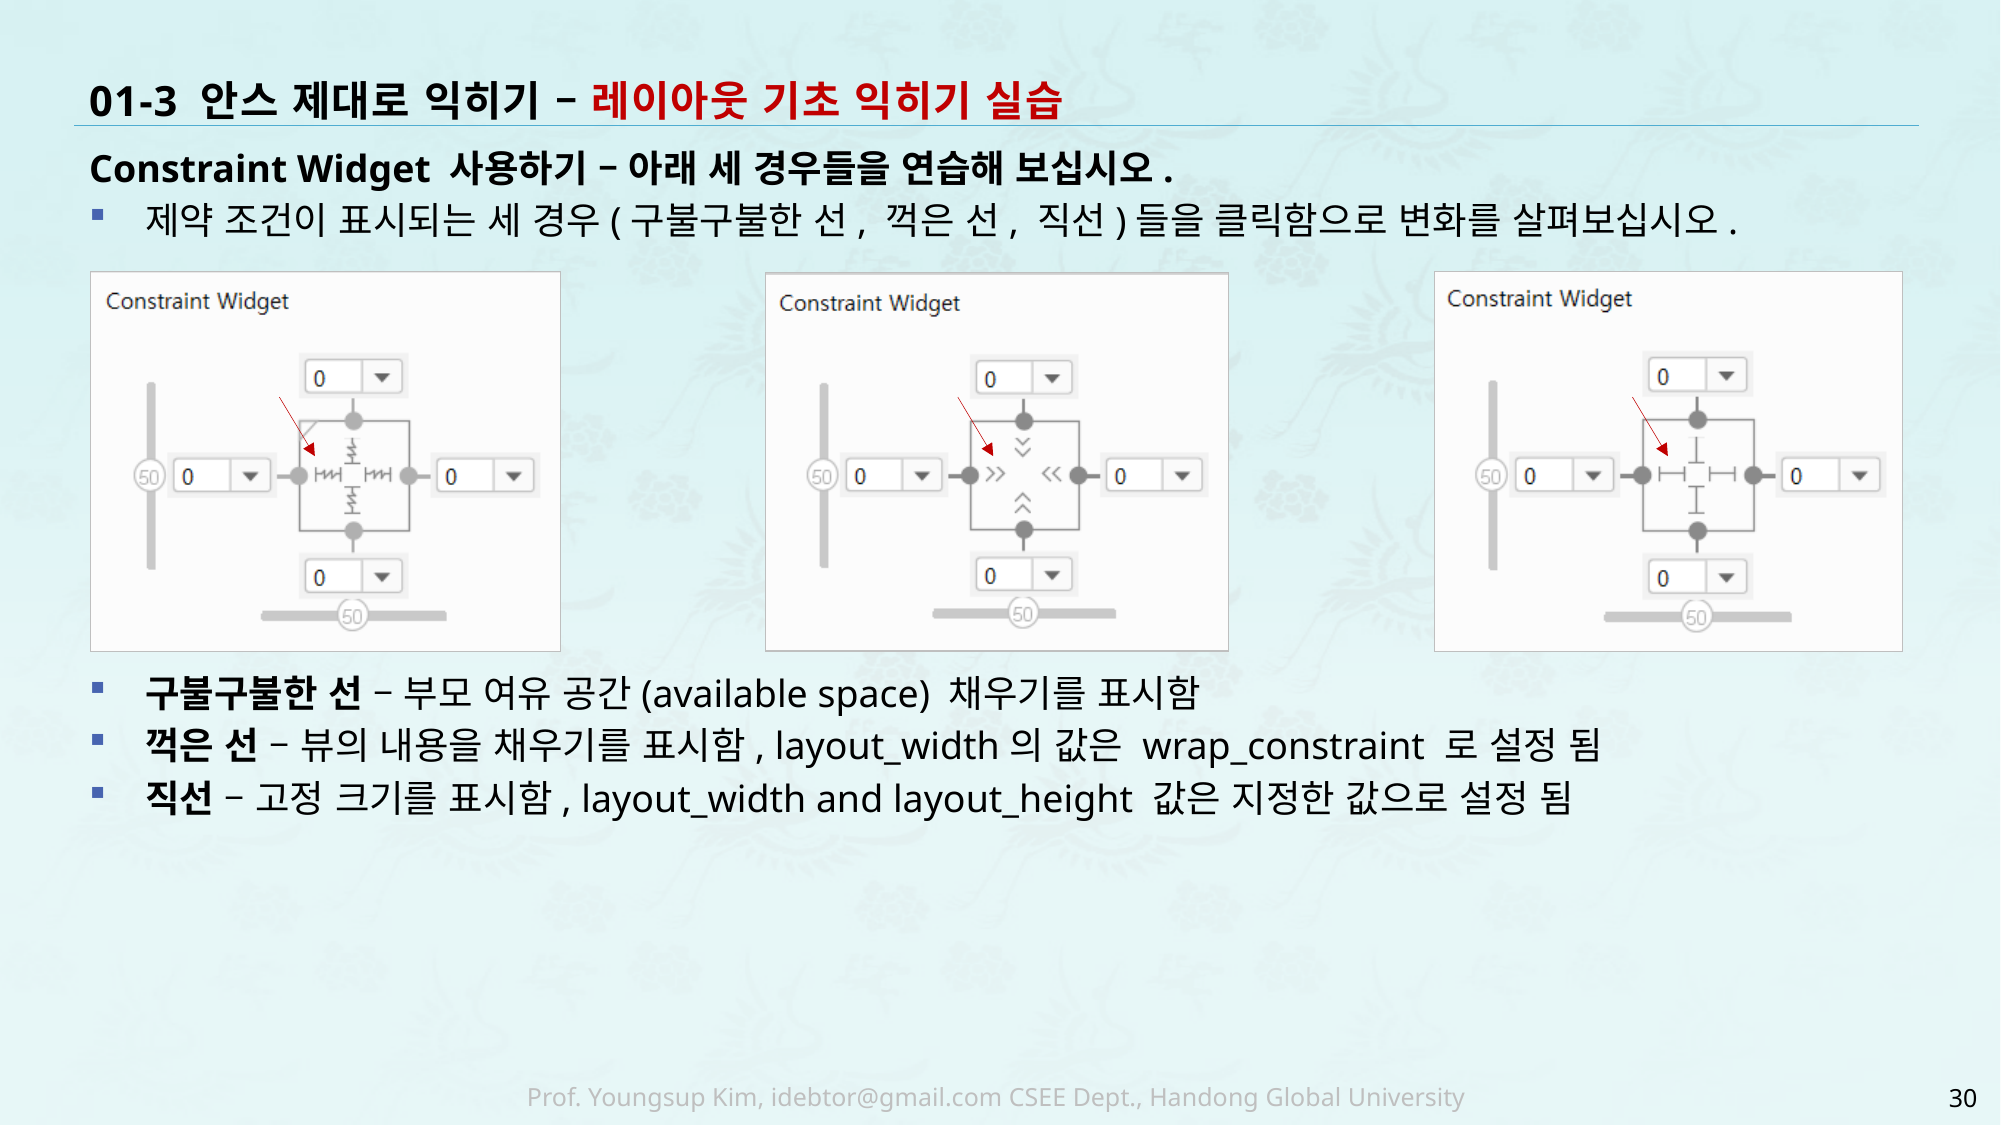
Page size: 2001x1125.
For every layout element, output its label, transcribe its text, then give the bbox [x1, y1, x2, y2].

slide_number 30 [1816, 1069, 1993, 1125]
picture [765, 272, 1229, 652]
picture [1434, 271, 1903, 652]
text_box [279, 397, 315, 457]
title 01-3 안스 제대로 익히기 – 레이아웃 기초 익히기 실습 [74, 62, 1920, 137]
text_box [1632, 397, 1669, 457]
picture [90, 271, 561, 652]
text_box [957, 397, 994, 457]
list Constraint Widget 사용하기 – 아래 세 경우들을 연습해 보십시오. 제약 조건이 표시되는 세 경우(구불구불한 선, 꺽은 선, 직선)들을 클릭함으로 변화를 살펴보십시오. 구불구불한 선 – 부모 여유 공간(available space) 채우기를 표시함 꺽은 선 – 뷰의 내용을 채우기를 표시함, layout_width의 값은 wrap_constraint 로 설정 됨 직선 – 고정 크기를 표시함, layout_width and layout_height 값은 지정한 값으로 설정 됨 [74, 137, 1921, 1066]
